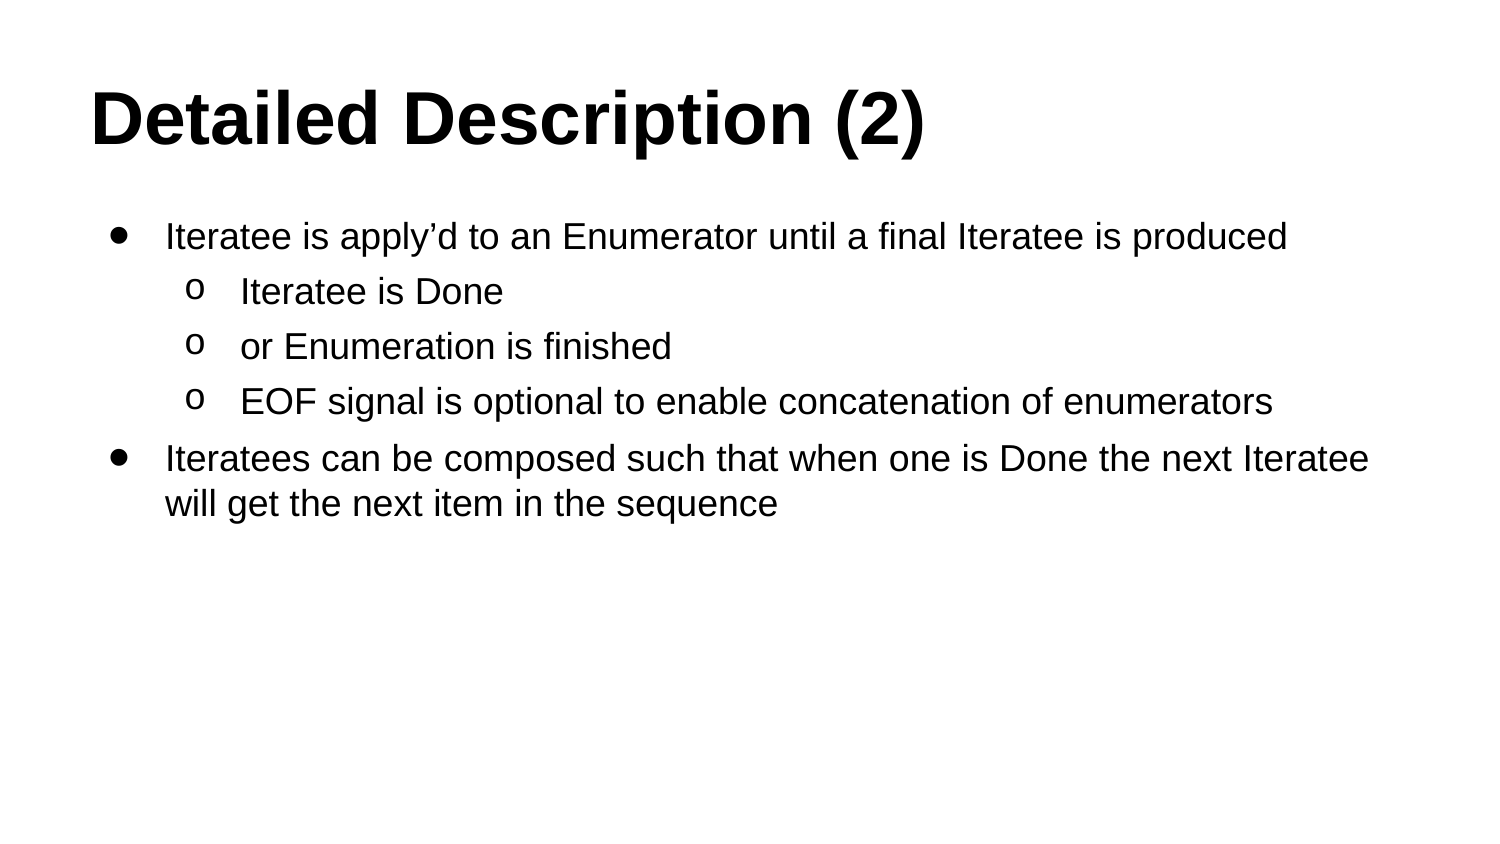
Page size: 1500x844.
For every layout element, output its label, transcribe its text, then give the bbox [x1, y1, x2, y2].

list Iteratee is apply’d to an Enumerator until a final Iteratee is produced Iteratee is Done or Enumeration is finished EOF signal is optional to enable concatenation of enumerators Iteratees can be composed such that when one is Done the next Iteratee will get the next item in the sequence [75, 196, 1425, 808]
title Detailed Description (2) [75, 33, 1425, 175]
